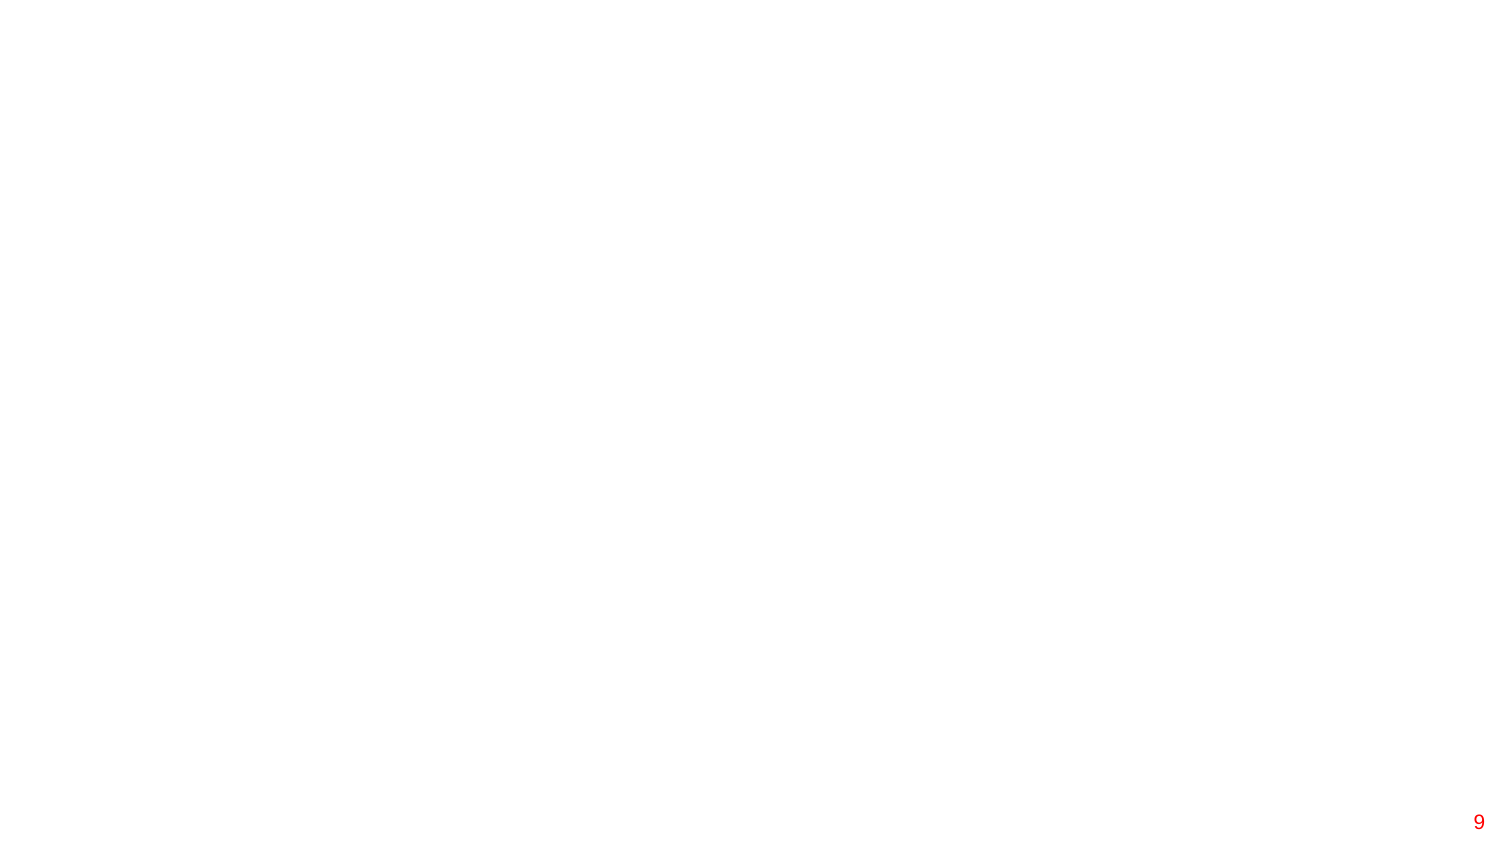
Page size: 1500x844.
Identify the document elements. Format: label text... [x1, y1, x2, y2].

slide_number 9 [1149, 798, 1500, 844]
